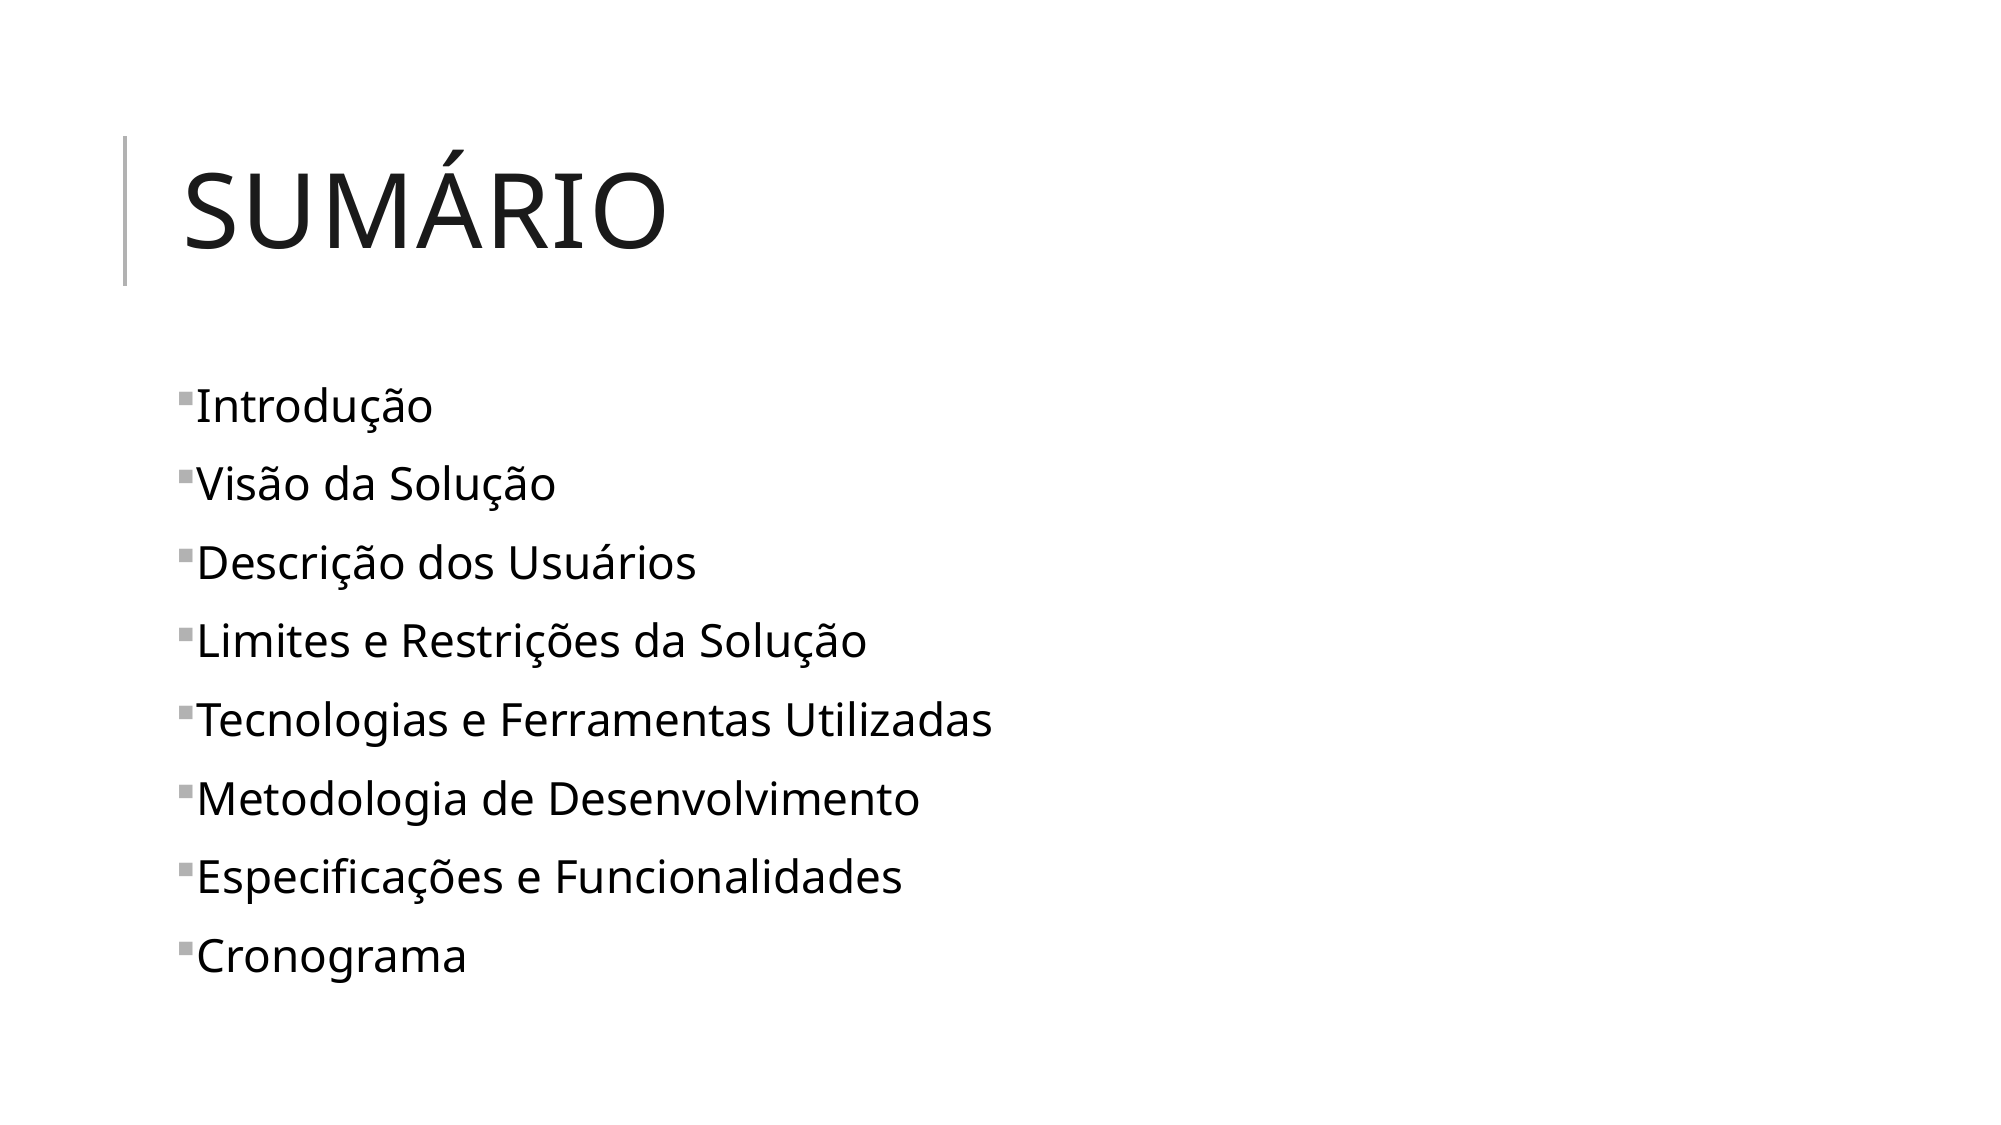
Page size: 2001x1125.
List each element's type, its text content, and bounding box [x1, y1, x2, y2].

title Sumário [168, 96, 1763, 342]
list Introdução Visão da Solução Descrição dos Usuários Limites e Restrições da Solução Tecnologias e Ferramentas Utilizadas Metodologia de Desenvolvimento Especificações e Funcionalidades Cronograma [168, 375, 1763, 1035]
